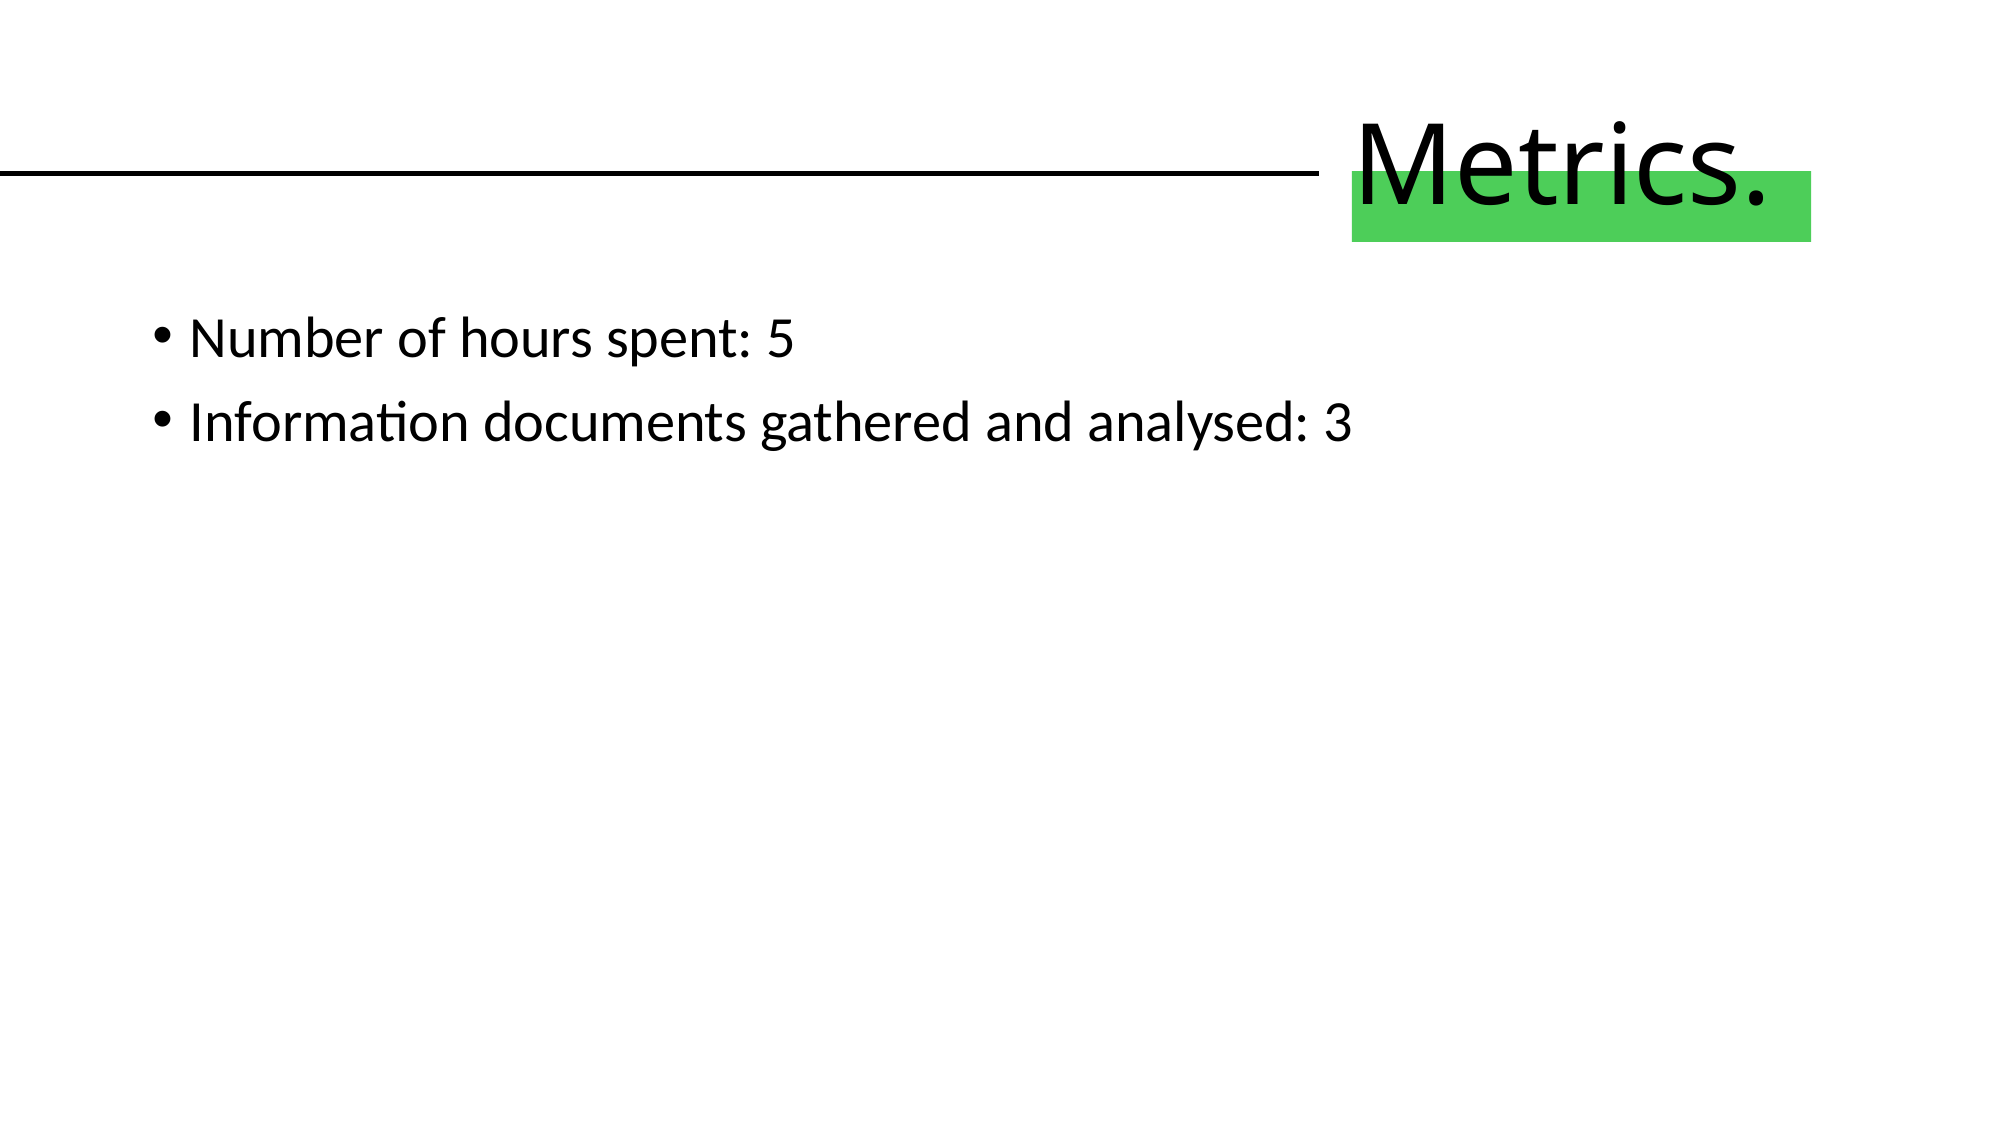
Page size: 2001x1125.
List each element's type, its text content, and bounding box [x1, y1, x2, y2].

list Number of hours spent: 5 Information documents gathered and analysed: 3 [137, 299, 1863, 1014]
title Metrics. [1337, 59, 1863, 278]
